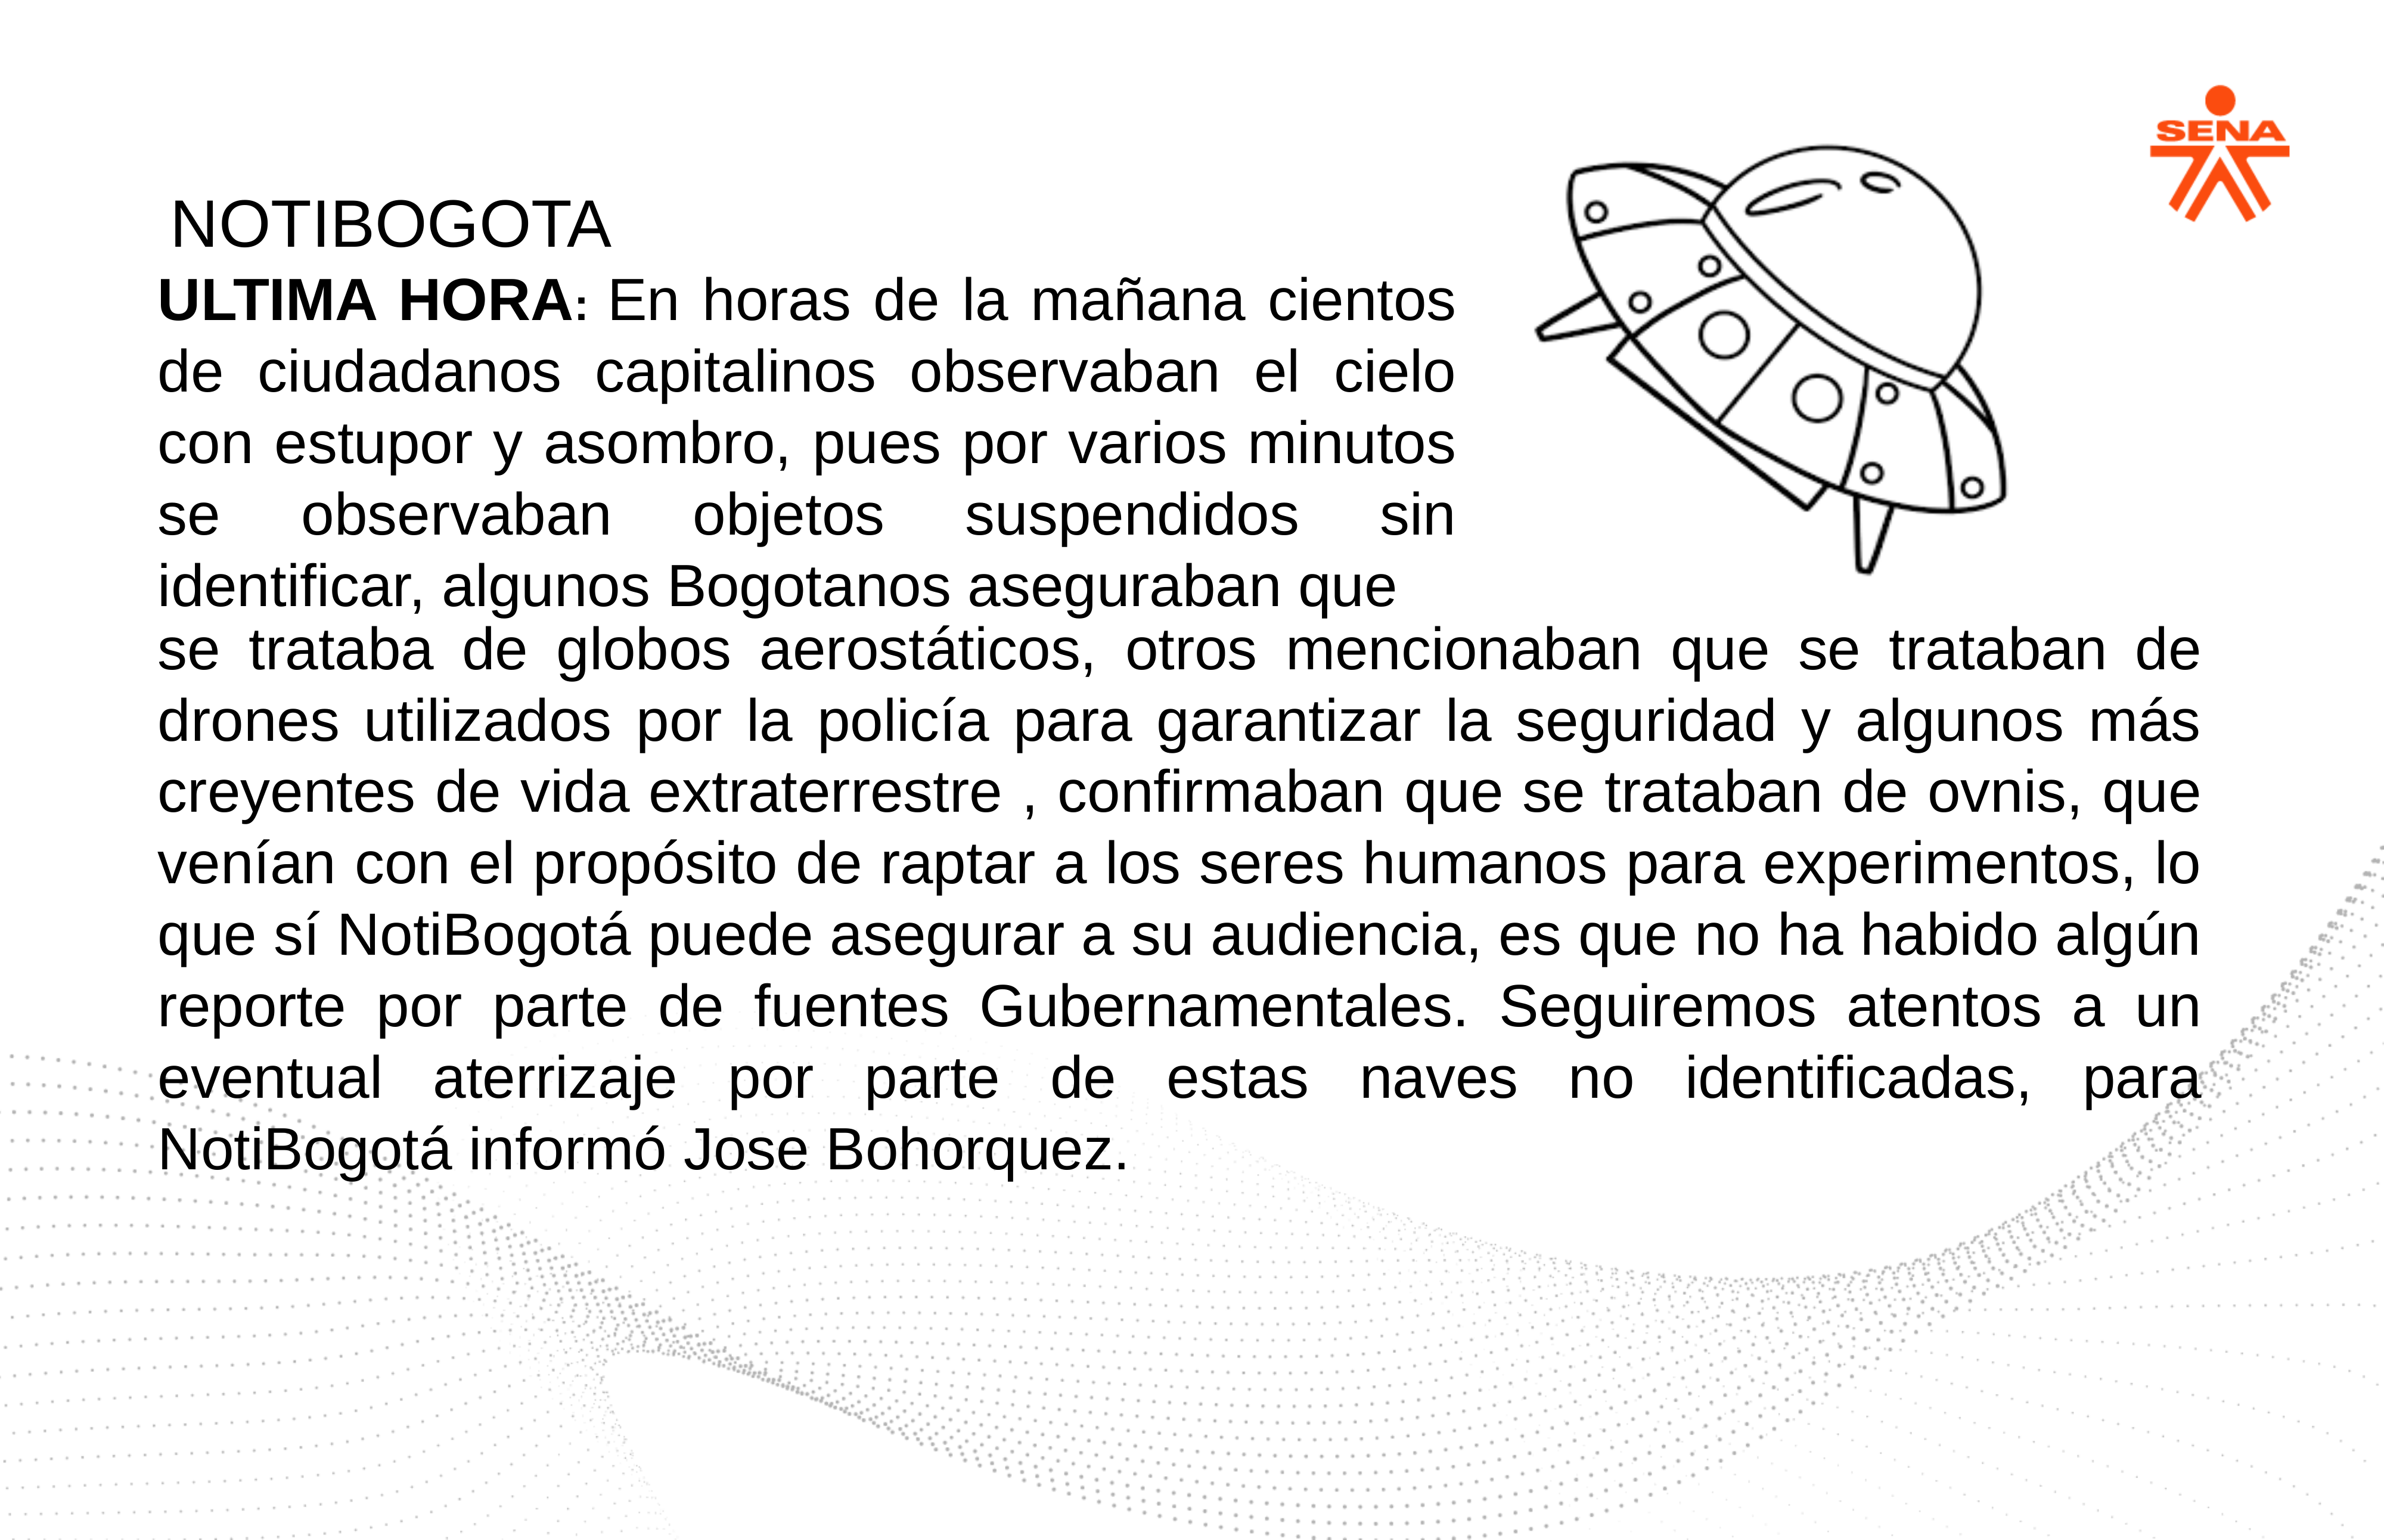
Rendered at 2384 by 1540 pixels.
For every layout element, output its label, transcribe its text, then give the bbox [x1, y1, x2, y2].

text_box se trataba de globos aerostáticos, otros mencionaban que se trataban de drones utilizados por la policía para garantizar la seguridad y algunos más creyentes de vida extraterrestre , confirmaban que se trataban de ovnis, que venían con el propósito de raptar a los seres humanos para experimentos, lo que sí NotiBogotá puede asegurar a su audiencia, es que no ha habido algún reporte por parte de fuentes Gubernamentales. Seguiremos atentos a un eventual aterrizaje por parte de estas naves no identificadas, para NotiBogotá informó Jose Bohorquez. [151, 603, 2211, 1189]
picture [0, 0, 2384, 1540]
text_box NOTIBOGOTA ULTIMA HORA: En horas de la mañana cientos de ciudadanos capitalinos observaban el cielo con estupor y asombro, pues por varios minutos se observaban objetos suspendidos sin identificar, algunos Bogotanos aseguraban que [151, 119, 1464, 603]
